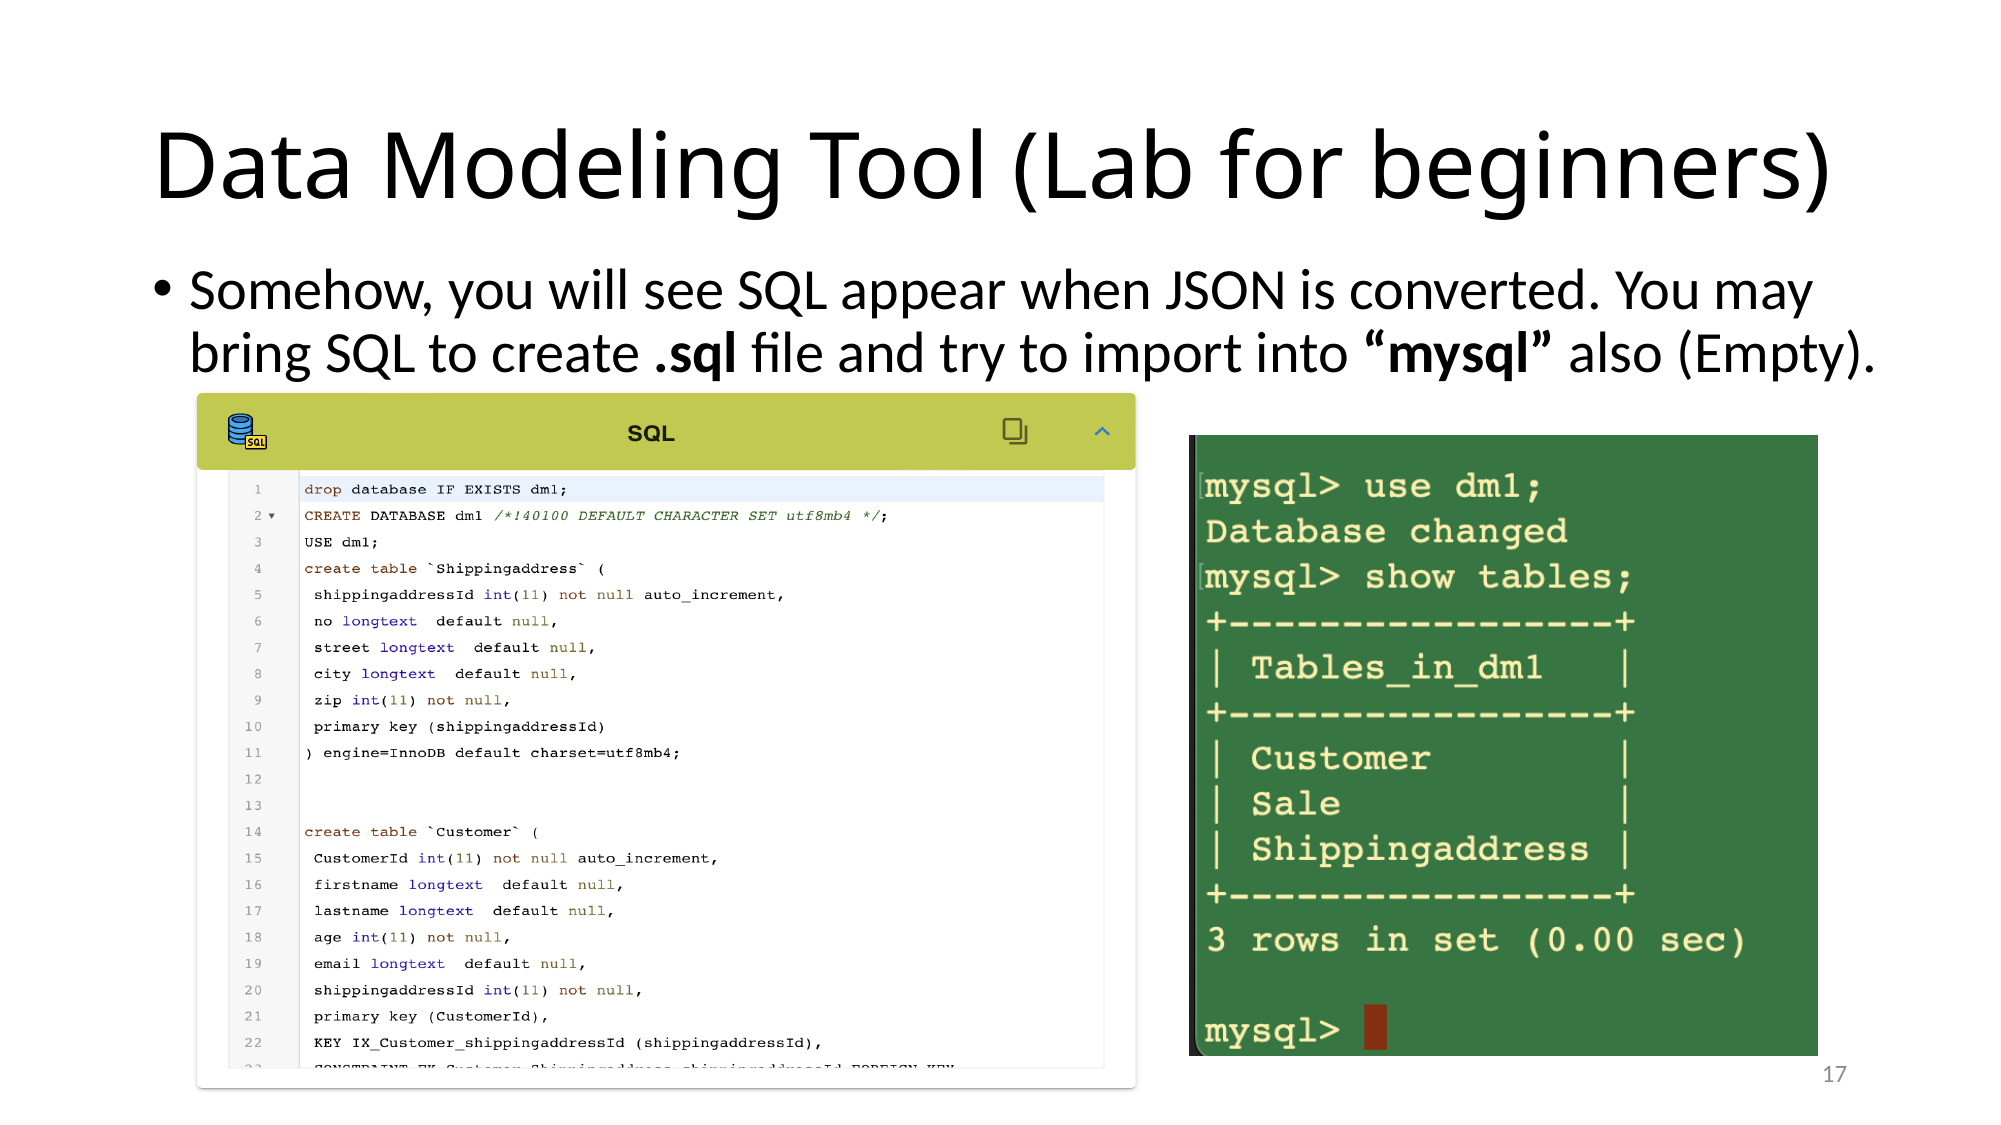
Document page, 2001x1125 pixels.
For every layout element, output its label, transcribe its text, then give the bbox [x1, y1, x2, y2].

list Somehow, you will see SQL appear when JSON is converted. You may bring SQL to create .sql file and try to import into “mysql” also (Empty). [137, 251, 1898, 966]
picture [193, 388, 1145, 1103]
slide_number 16 [1412, 1042, 1863, 1103]
picture [1189, 435, 1818, 1056]
title Data Modeling Tool (Lab for beginners) [137, 59, 1863, 251]
